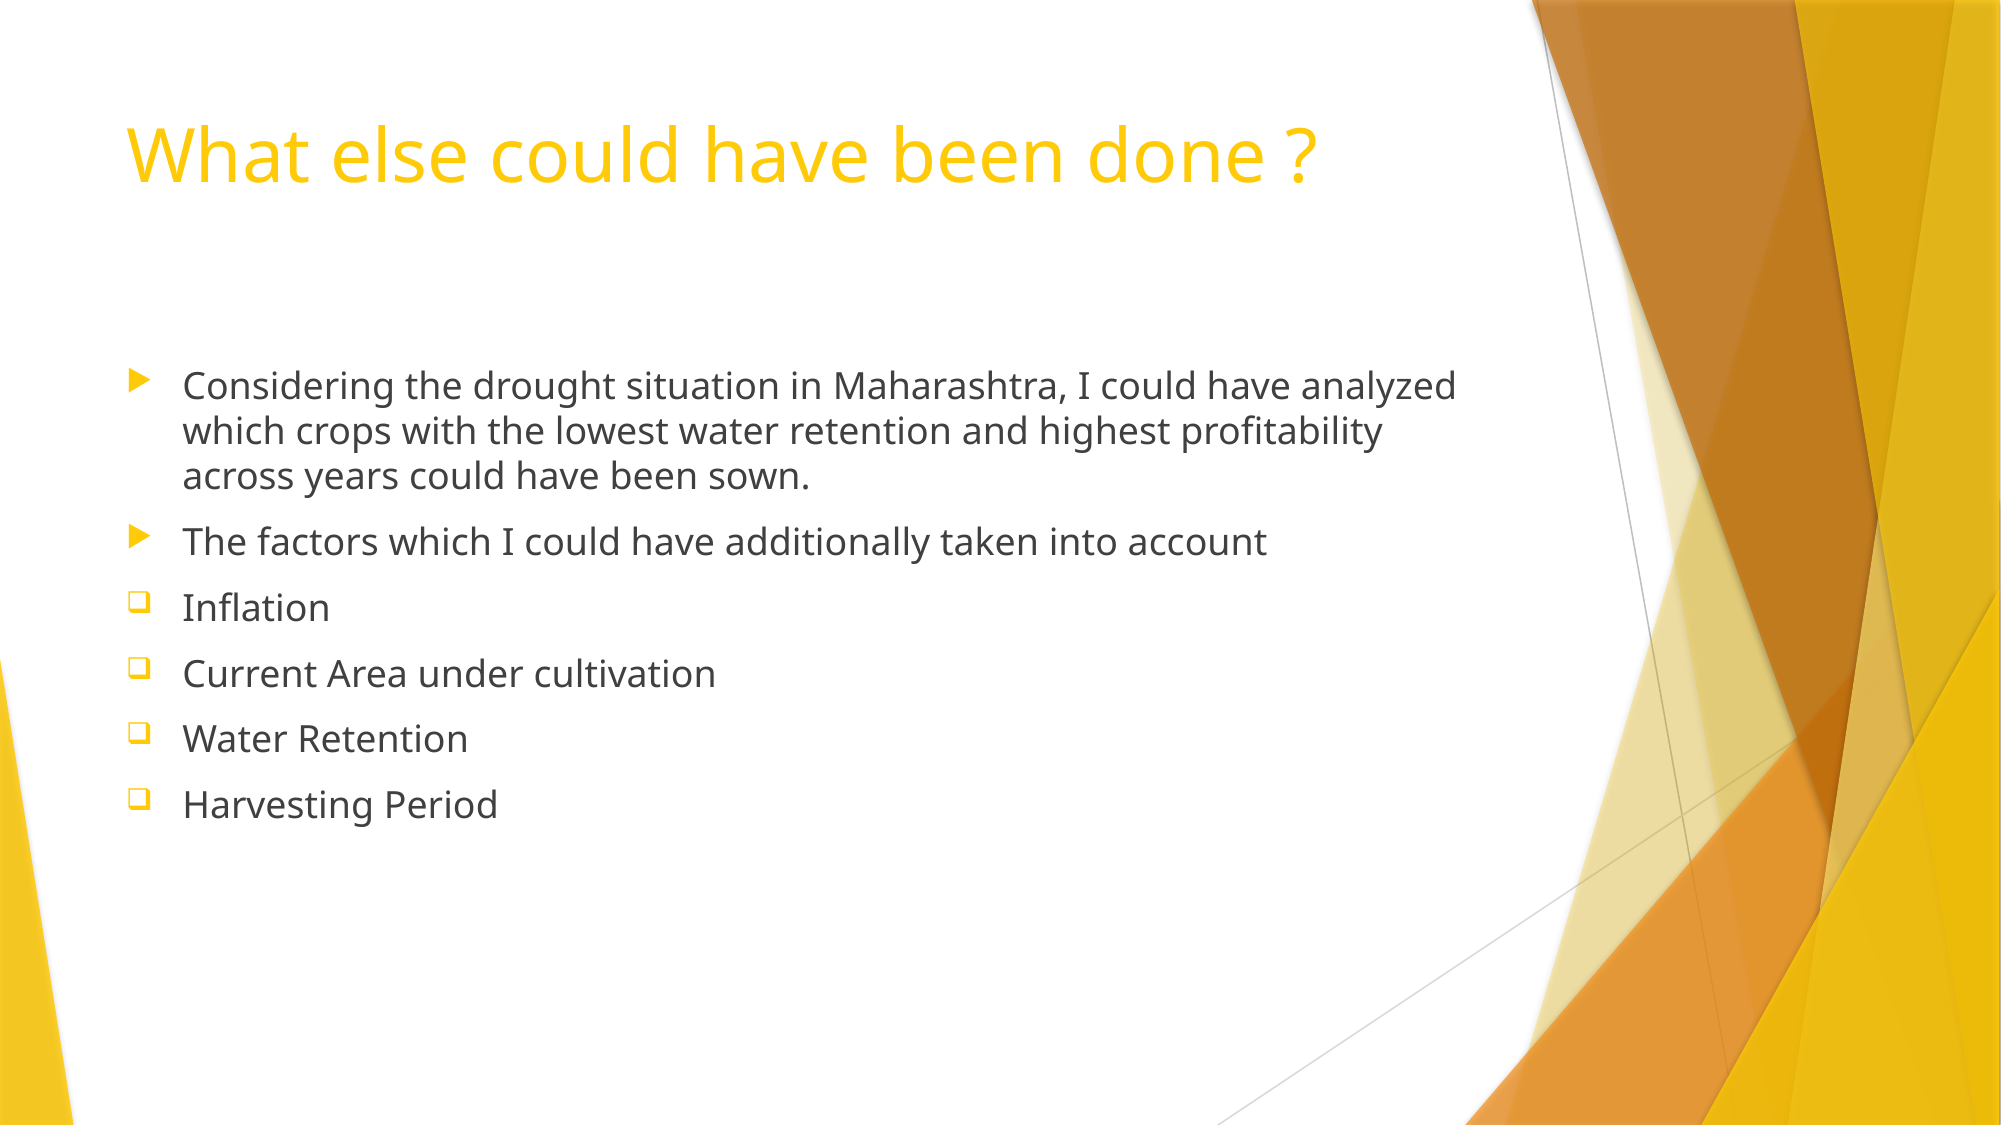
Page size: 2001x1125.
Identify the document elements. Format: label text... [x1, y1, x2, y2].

list Considering the drought situation in Maharashtra, I could have analyzed which crops with the lowest water retention and highest profitability across years could have been sown. The factors which I could have additionally taken into account Inflation Current Area under cultivation Water Retention Harvesting Period [111, 354, 1522, 992]
title What else could have been done ? [111, 99, 1522, 317]
